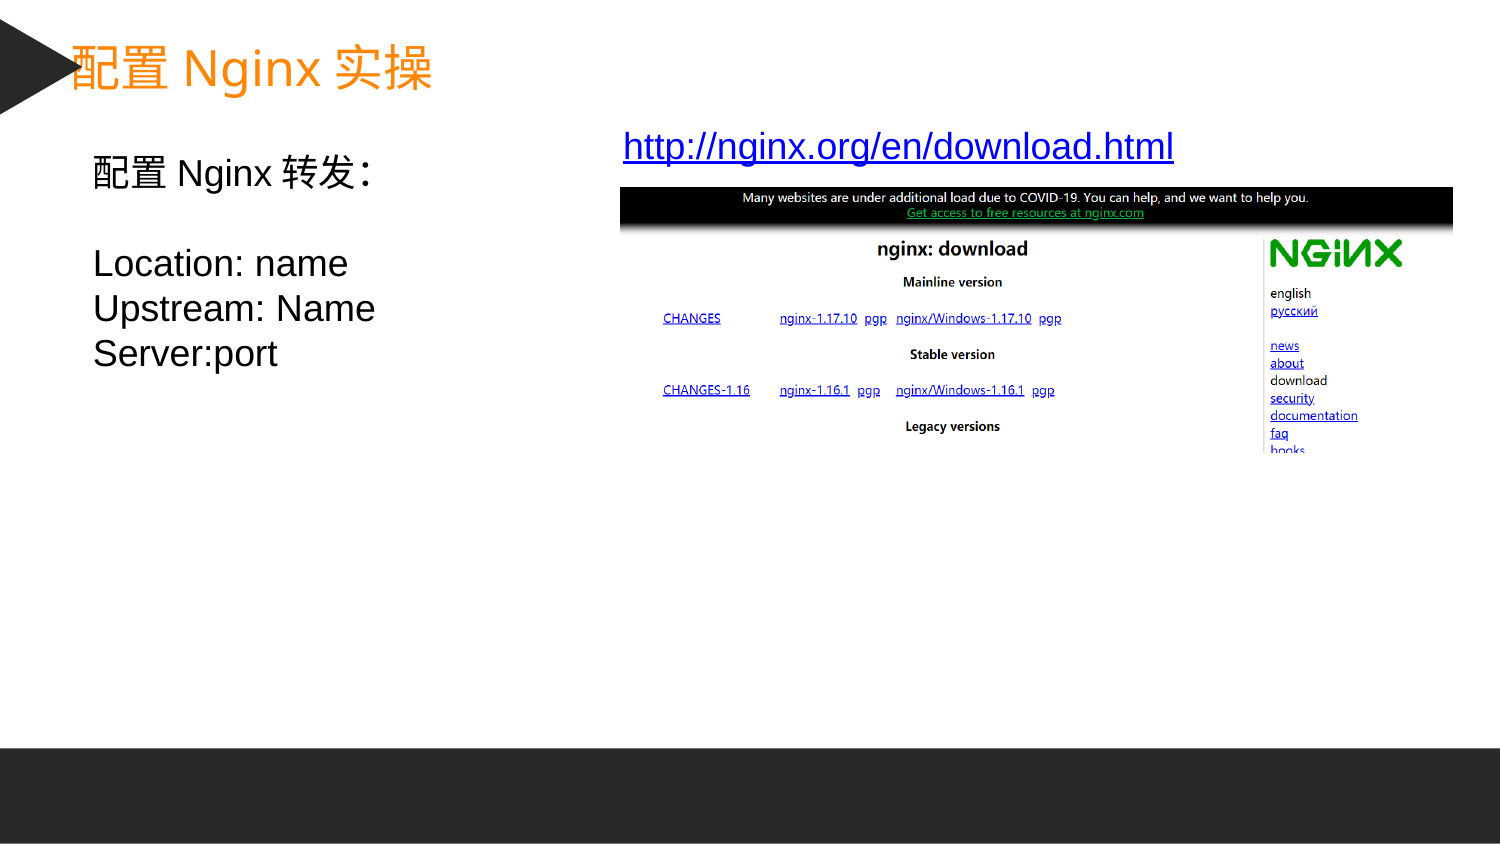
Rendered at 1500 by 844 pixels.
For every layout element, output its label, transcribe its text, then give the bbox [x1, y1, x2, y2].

text_box 配置Nginx转发： Location: name Upstream: Name Server:port [78, 141, 681, 381]
picture [619, 187, 1453, 453]
text_box 配置Nginx实操 [55, 29, 449, 104]
text_box http://nginx.org/en/download.html [608, 114, 1211, 175]
text_box [0, 748, 1500, 844]
text_box [0, 19, 83, 115]
